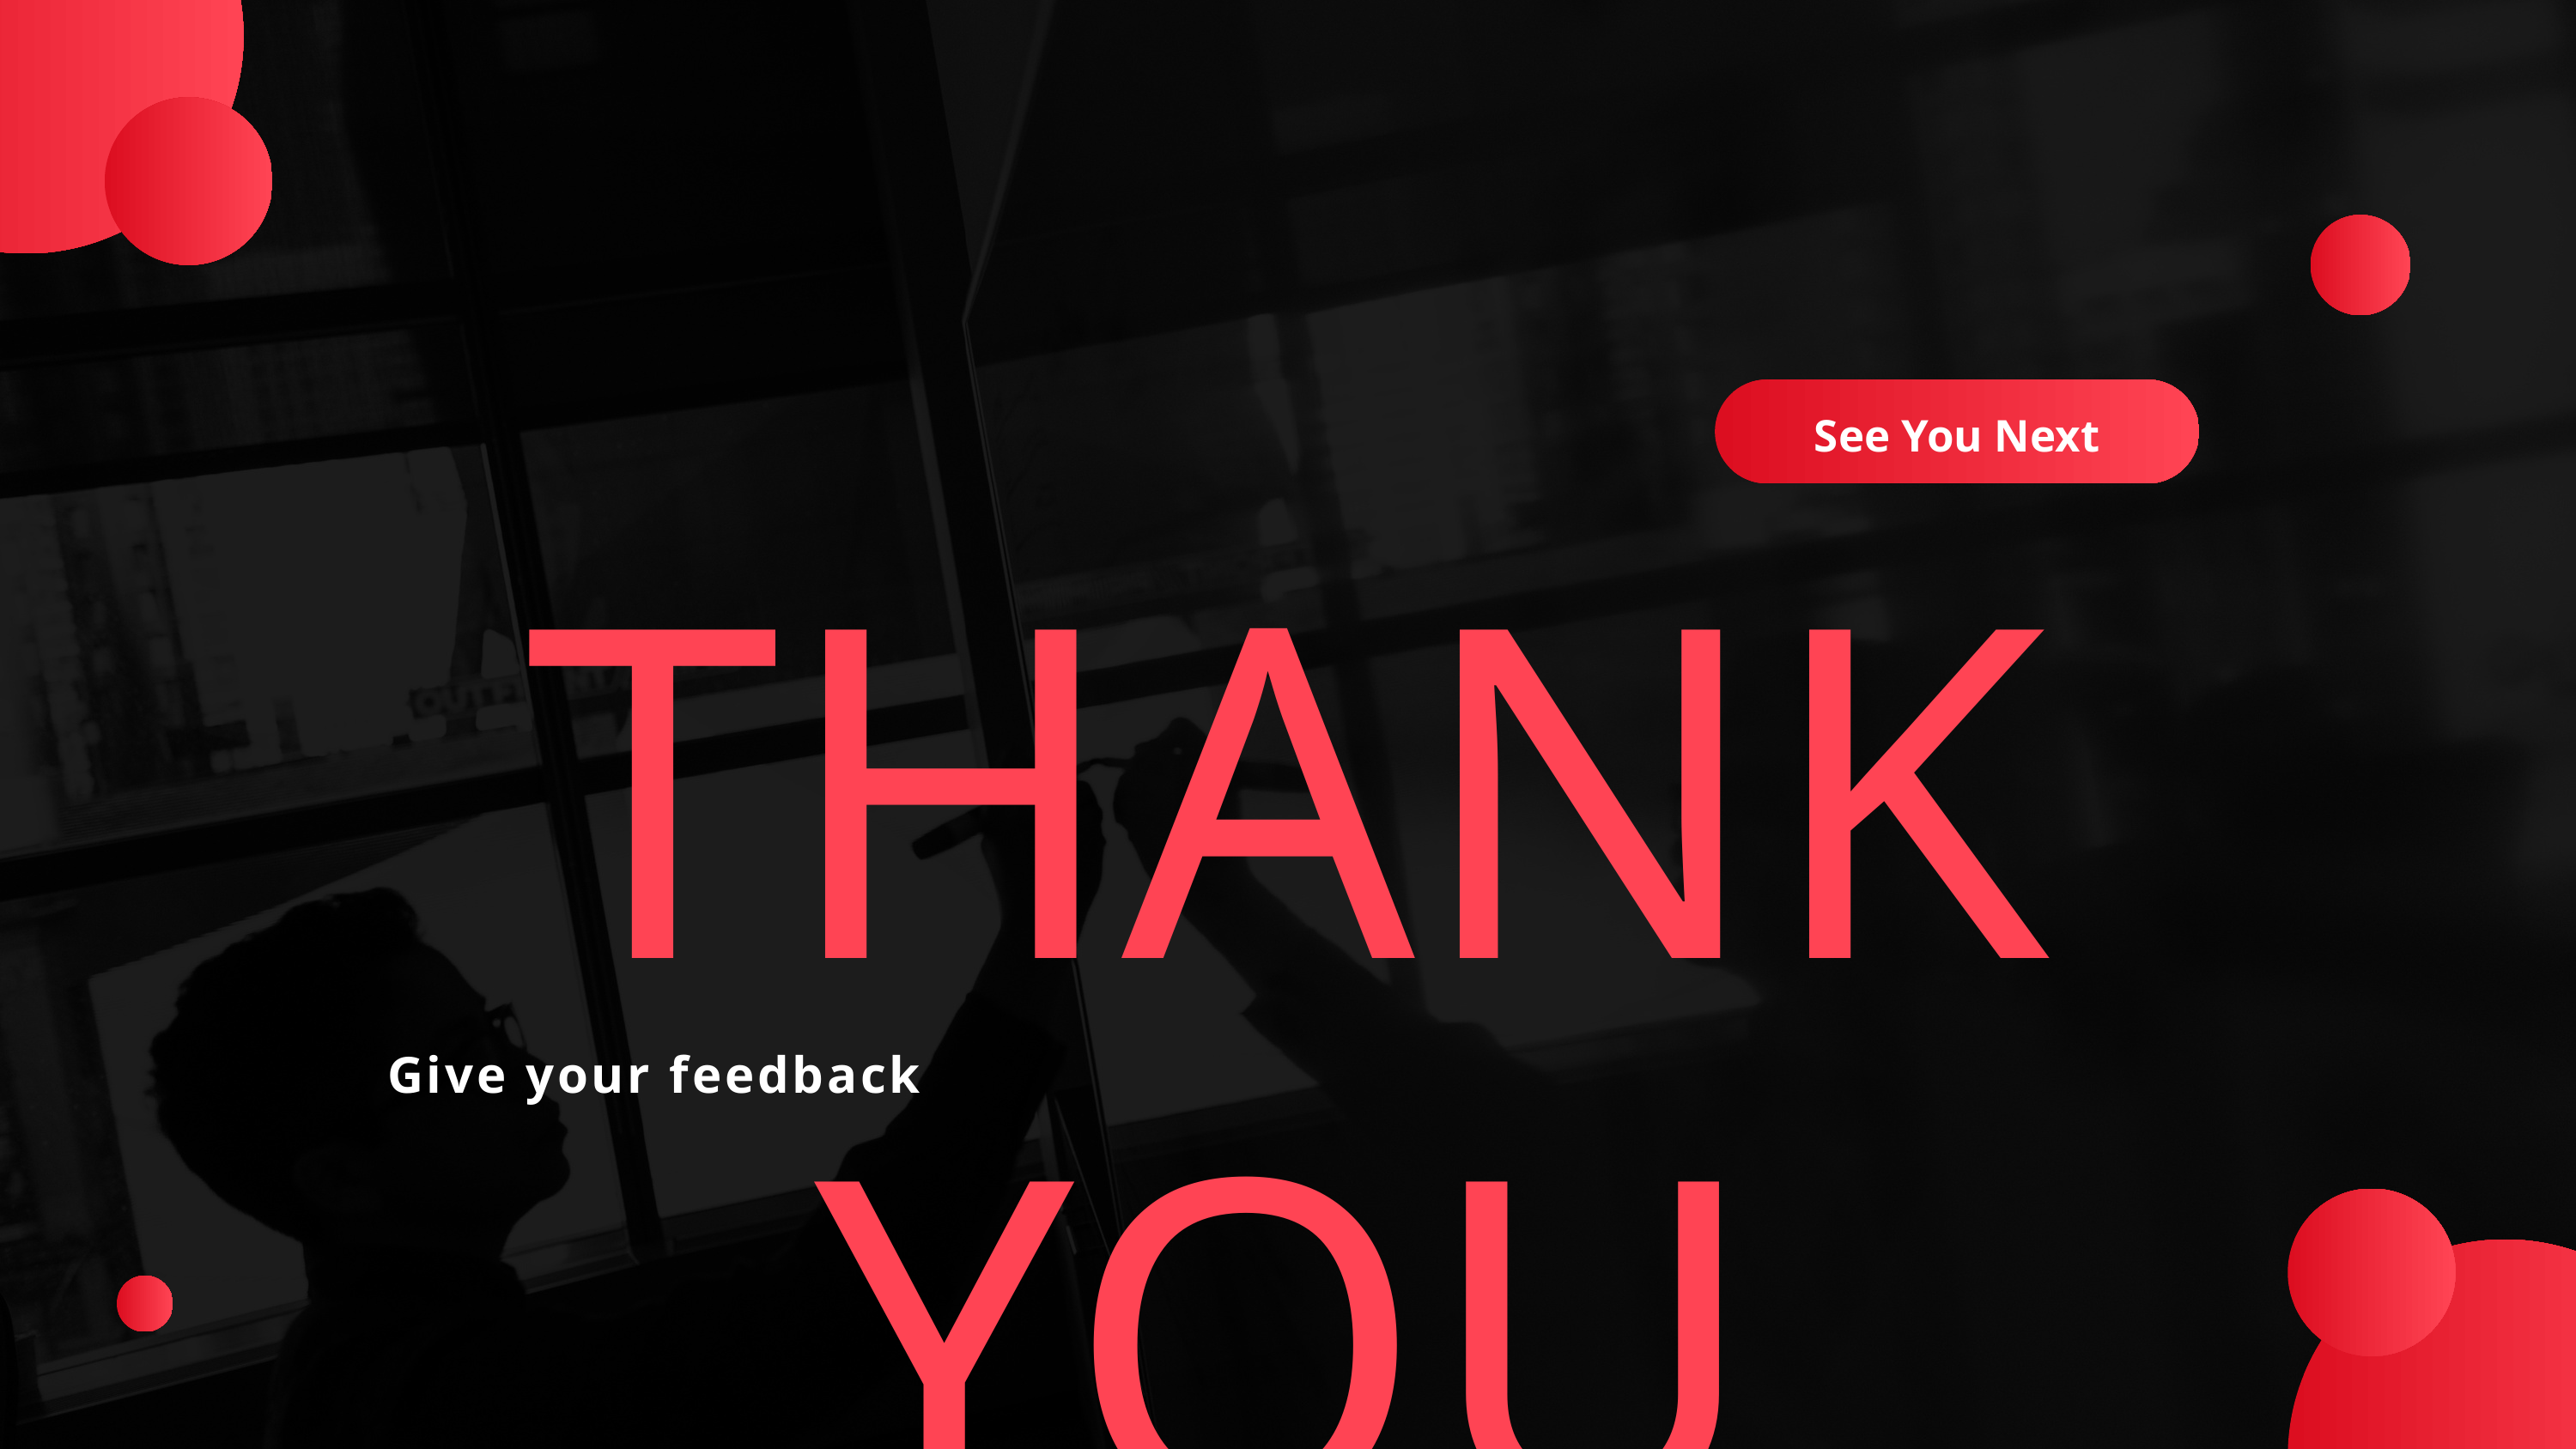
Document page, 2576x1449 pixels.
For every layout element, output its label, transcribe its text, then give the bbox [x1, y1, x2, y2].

text_box Give your feedback [387, 1033, 1469, 1104]
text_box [2310, 215, 2411, 316]
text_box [2287, 1188, 2456, 1357]
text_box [104, 97, 273, 265]
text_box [116, 1275, 173, 1332]
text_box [1714, 379, 2200, 484]
text_box [0, 0, 2576, 1449]
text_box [0, 0, 244, 254]
text_box THANK YOU [265, 498, 2311, 1449]
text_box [2287, 1239, 2576, 1449]
